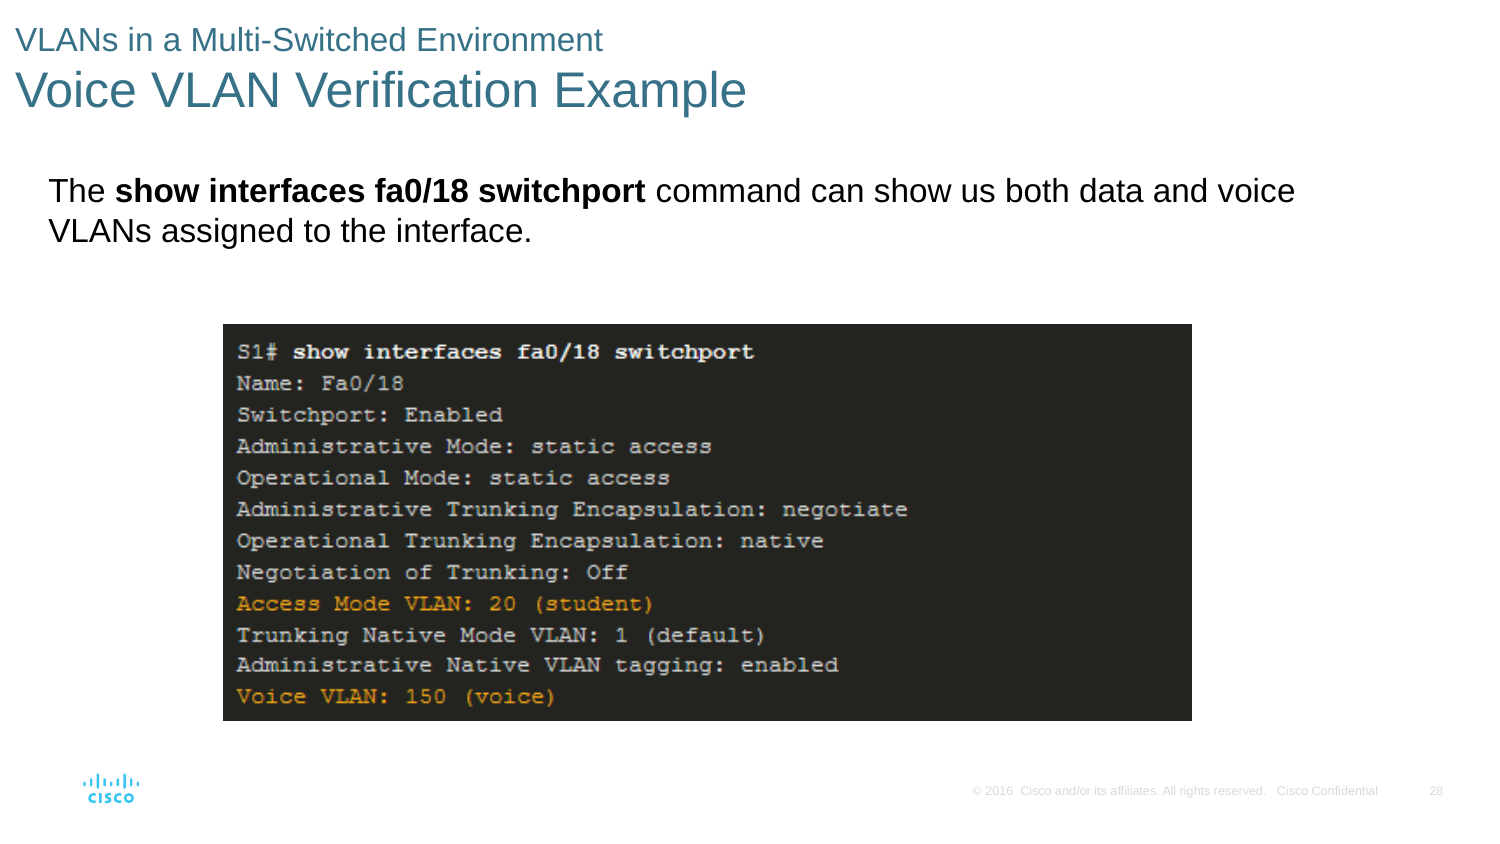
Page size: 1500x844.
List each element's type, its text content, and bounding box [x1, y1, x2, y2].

title VLANs in a Multi-Switched Environment Voice VLAN Verification Example [0, 0, 1500, 137]
list The show interfaces fa0/18 switchport command can show us both data and voice VLANs assigned to the interface. [33, 161, 1381, 325]
picture [223, 324, 1192, 722]
